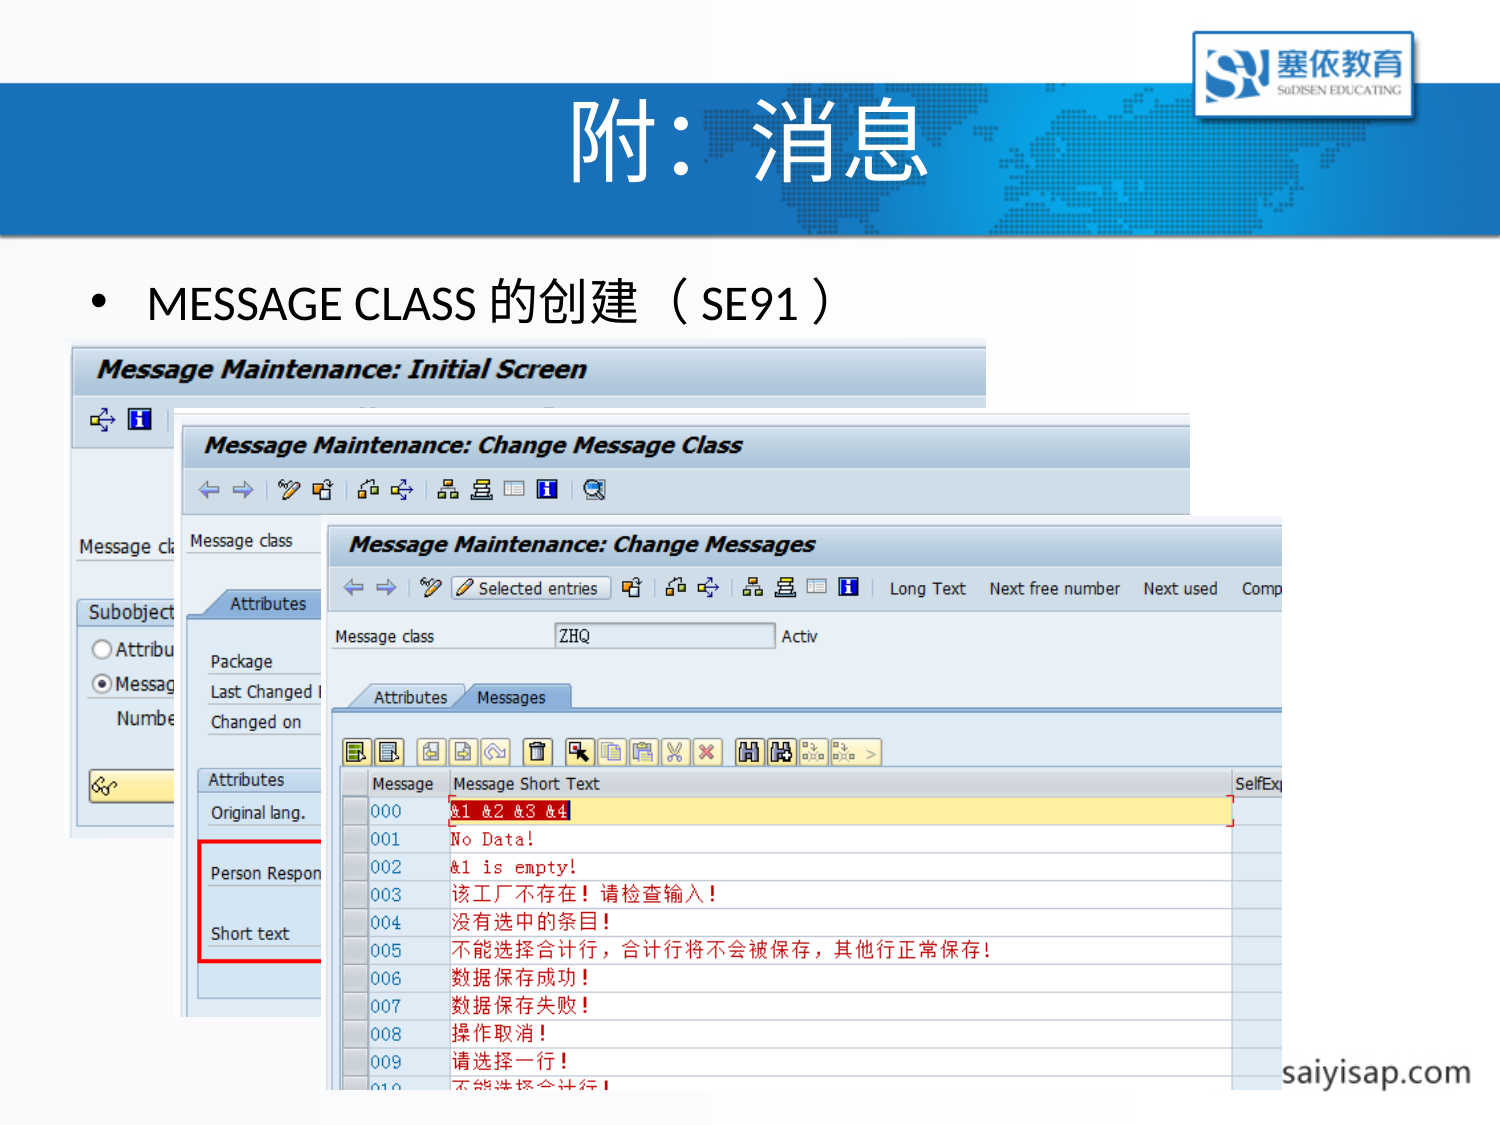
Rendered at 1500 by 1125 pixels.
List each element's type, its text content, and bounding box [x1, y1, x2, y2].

title 附：消息 [75, 45, 1425, 233]
list MESSAGE CLASS的创建（SE91） 占位符用&n表示，最多4个 [75, 262, 1425, 1005]
picture [0, 0, 1500, 1125]
